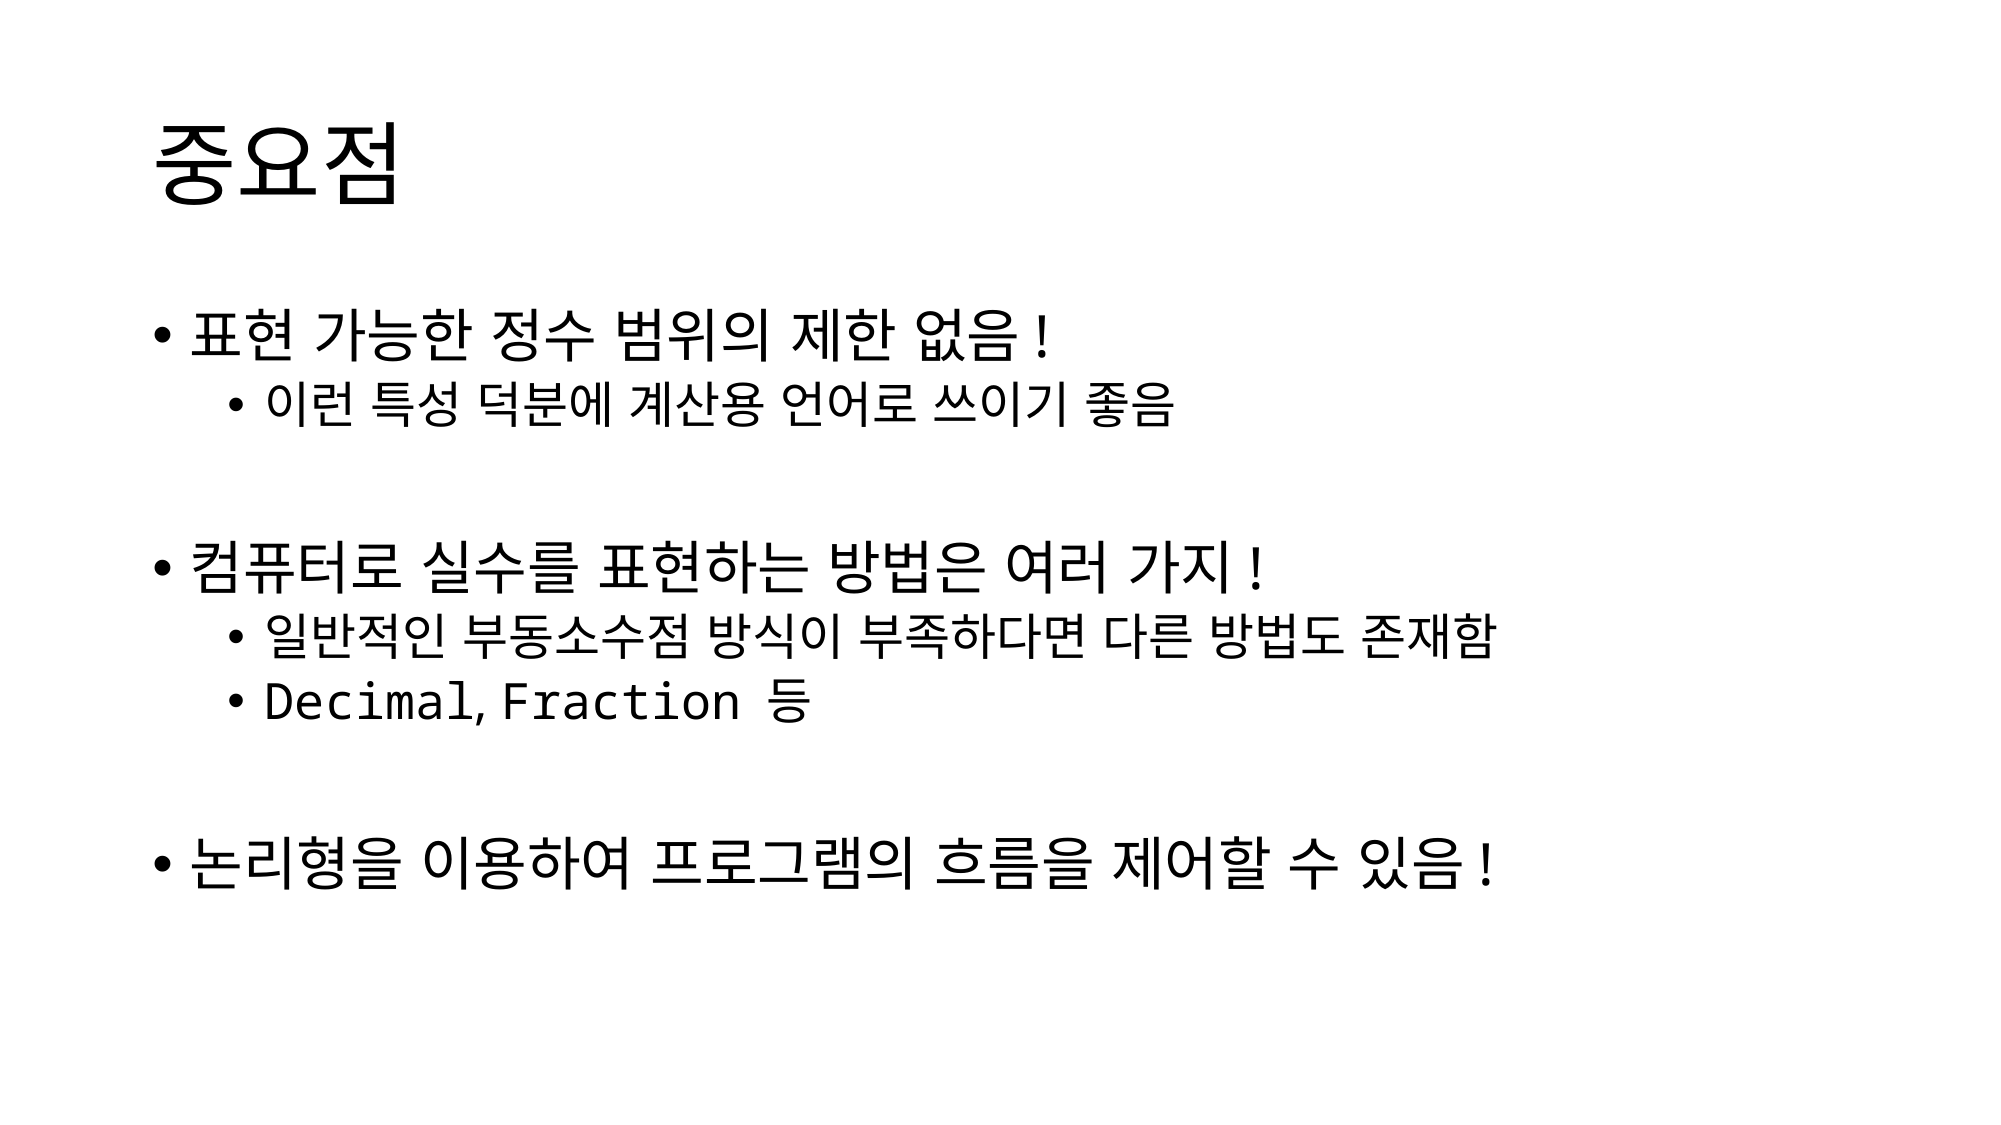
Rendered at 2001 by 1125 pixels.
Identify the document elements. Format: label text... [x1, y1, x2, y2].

list 표현 가능한 정수 범위의 제한 없음! 이런 특성 덕분에 계산용 언어로 쓰이기 좋음 컴퓨터로 실수를 표현하는 방법은 여러 가지! 일반적인 부동소수점 방식이 부족하다면 다른 방법도 존재함 Decimal, Fraction 등 논리형을 이용하여 프로그램의 흐름을 제어할 수 있음! [137, 299, 1863, 1014]
title 중요점 [137, 59, 1863, 278]
